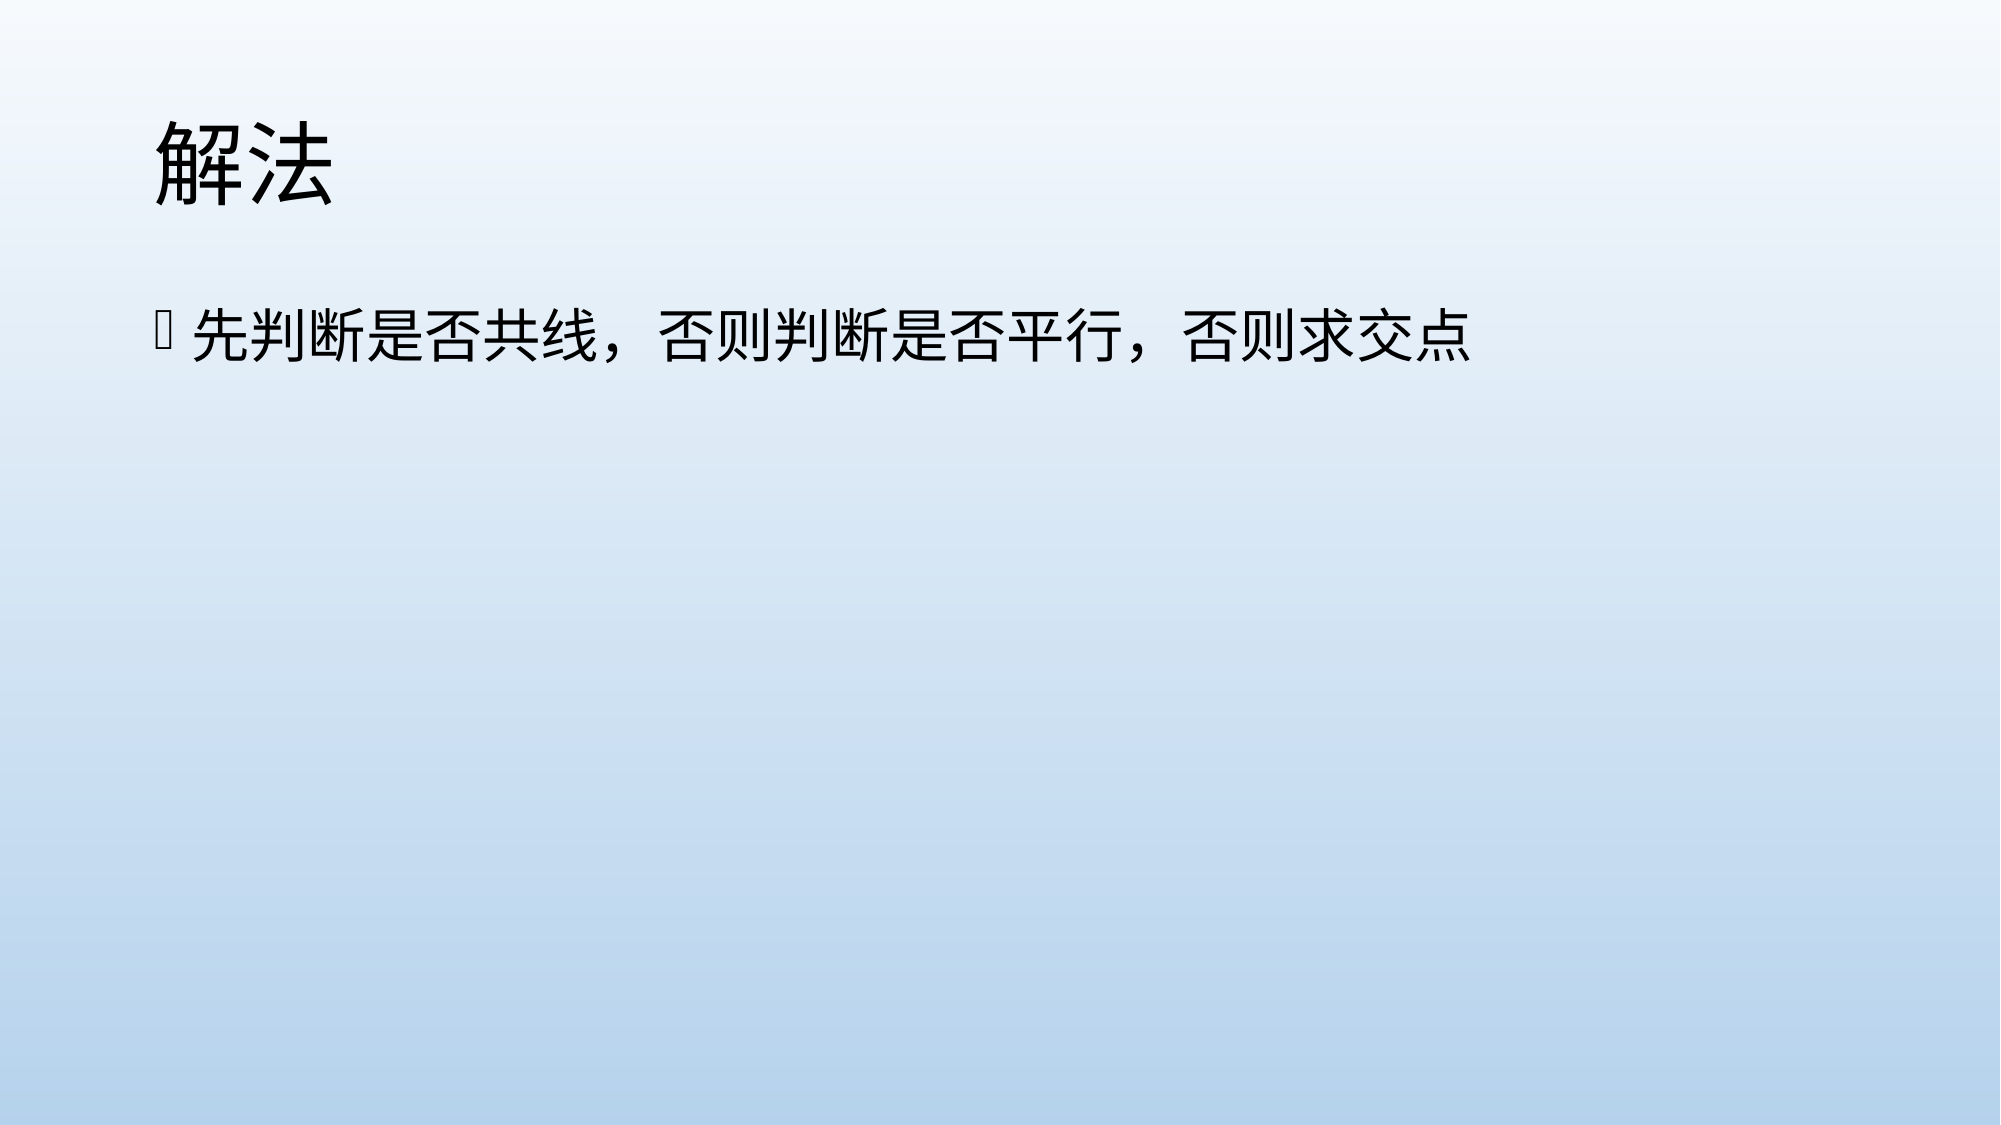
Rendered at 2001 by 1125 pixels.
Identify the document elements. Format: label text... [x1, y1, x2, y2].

title 解法 [138, 60, 1864, 278]
list 先判断是否共线，否则判断是否平行，否则求交点 [138, 299, 1864, 1014]
